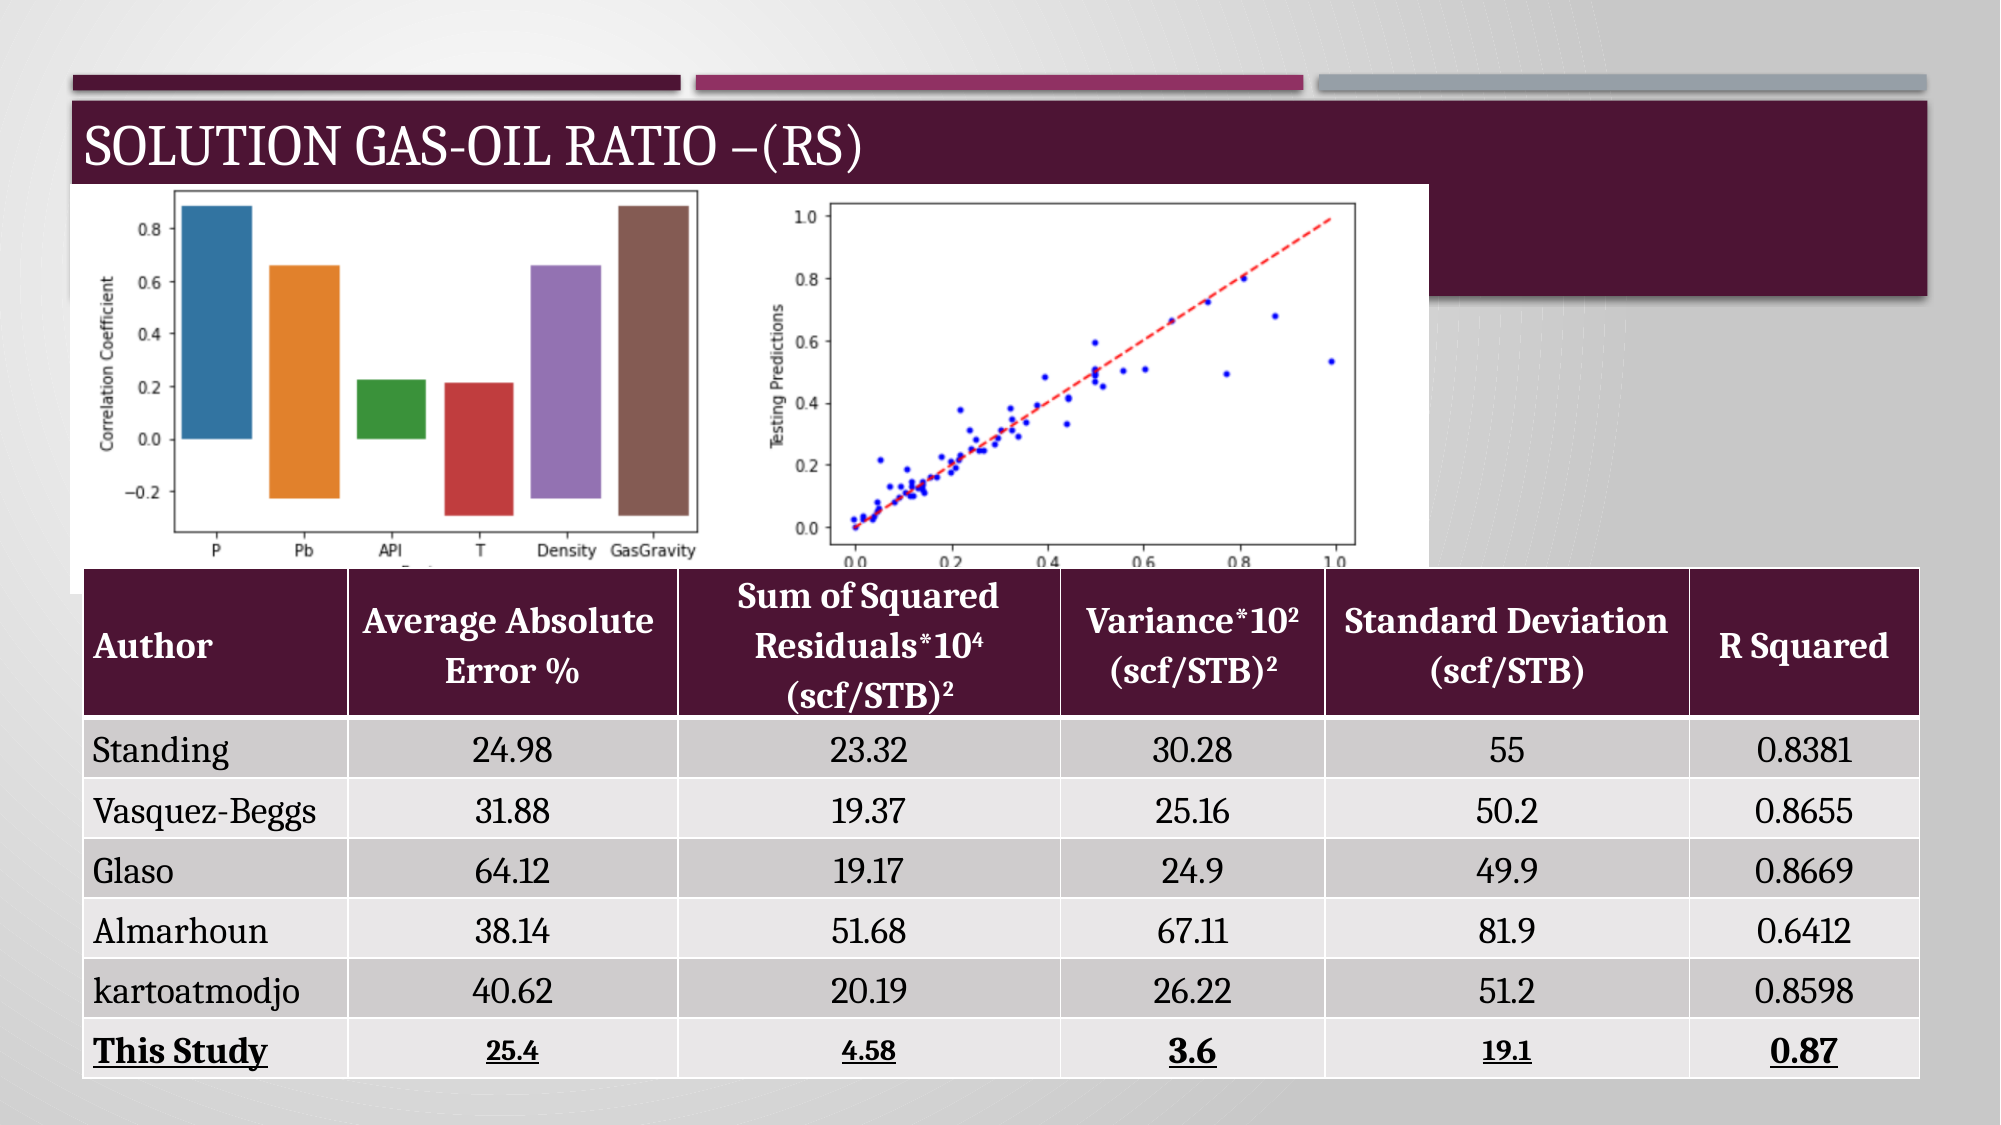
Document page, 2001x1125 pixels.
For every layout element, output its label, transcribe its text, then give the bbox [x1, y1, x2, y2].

title SOLUTION GAS-OIL RATIO –(Rs) [70, 71, 1849, 185]
table_cell 49.9 [1326, 839, 1689, 897]
table_cell 38.14 [349, 899, 677, 957]
table_cell 0.87 [1690, 1019, 1919, 1077]
table_cell 81.9 [1326, 899, 1689, 957]
picture [70, 183, 1429, 620]
table_cell kartoatmodjo [84, 959, 347, 1017]
table_cell 0.6412 [1690, 899, 1919, 957]
table_cell 0.8381 [1690, 720, 1919, 777]
table_cell 20.19 [679, 959, 1060, 1017]
table_cell 50.2 [1326, 779, 1689, 837]
table_cell 19.17 [679, 839, 1060, 897]
table_cell 3.6 [1061, 1019, 1324, 1077]
table_header R Squared [1690, 569, 1919, 715]
table_cell 24.9 [1061, 839, 1324, 897]
table_cell 24.98 [349, 720, 677, 777]
table_cell This Study [84, 1019, 347, 1077]
table_cell 19.1 [1326, 1019, 1689, 1077]
table_header Standard Deviation (scf/STB) [1326, 569, 1689, 715]
table_cell 51.2 [1326, 959, 1689, 1017]
table_cell 0.8669 [1690, 839, 1919, 897]
table_cell 67.11 [1061, 899, 1324, 957]
table_cell 64.12 [349, 839, 677, 897]
table_cell Almarhoun [84, 899, 347, 957]
table_cell Glaso [84, 839, 347, 897]
table_header Sum of Squared Residuals*104 (scf/STB)2 [679, 605, 1060, 715]
table_cell 40.62 [349, 959, 677, 1017]
table_cell 0.8598 [1690, 959, 1919, 1017]
table_cell 26.22 [1061, 959, 1324, 1017]
table_cell 0.8655 [1690, 779, 1919, 837]
table_header Author [84, 605, 347, 715]
table_cell 31.88 [349, 779, 677, 837]
table_header Variance*102 (scf/STB)2 [1061, 630, 1324, 715]
table_cell 25.4 [349, 1019, 677, 1077]
table_cell 30.28 [1061, 720, 1324, 777]
table_cell 4.58 [679, 1019, 1060, 1077]
table_cell 55 [1326, 720, 1689, 777]
table_cell 51.68 [679, 899, 1060, 957]
table_cell Standing [84, 720, 347, 777]
table_cell 19.37 [679, 779, 1060, 837]
table_cell 23.32 [679, 720, 1060, 777]
table_cell Vasquez-Beggs [84, 779, 347, 837]
table_header Average Absolute Error % [349, 605, 677, 715]
table_cell 25.16 [1061, 779, 1324, 837]
